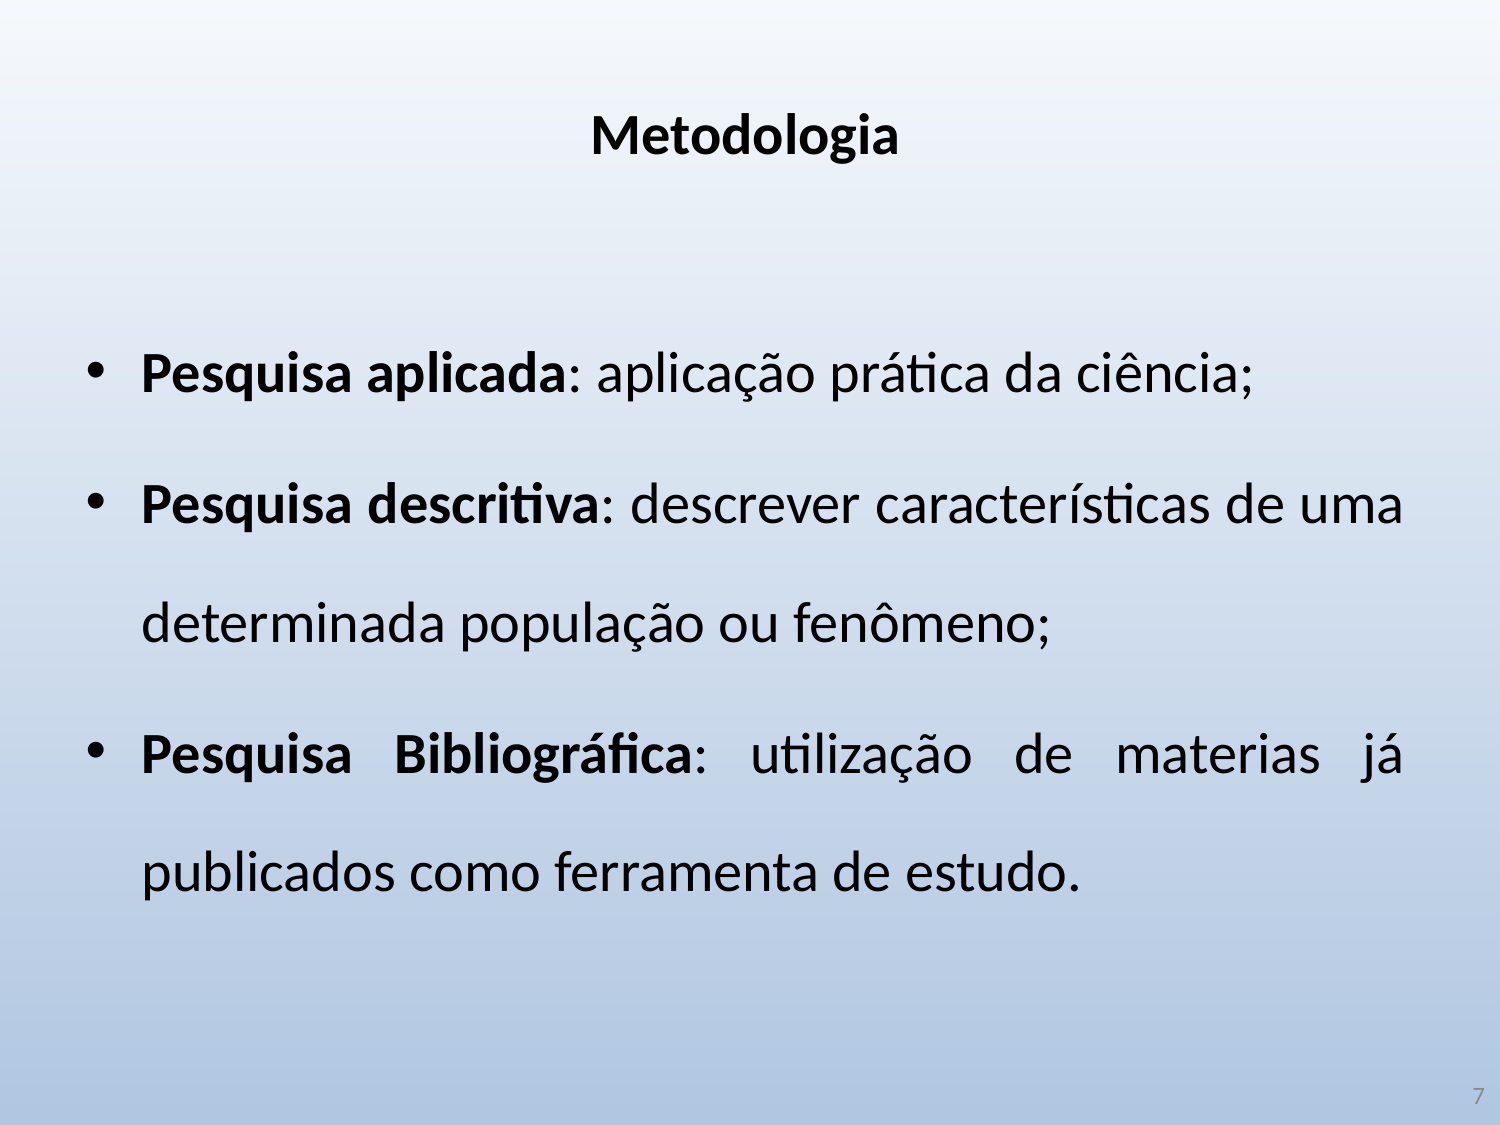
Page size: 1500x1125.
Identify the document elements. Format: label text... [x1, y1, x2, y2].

list Pesquisa aplicada: aplicação prática da ciência; Pesquisa descritiva: descrever características de uma determinada população ou fenômeno; Pesquisa Bibliográfica: utilização de materias já publicados como ferramenta de estudo. [70, 278, 1421, 955]
slide_number 7 [1149, 1065, 1500, 1125]
title Metodologia [70, 66, 1421, 197]
